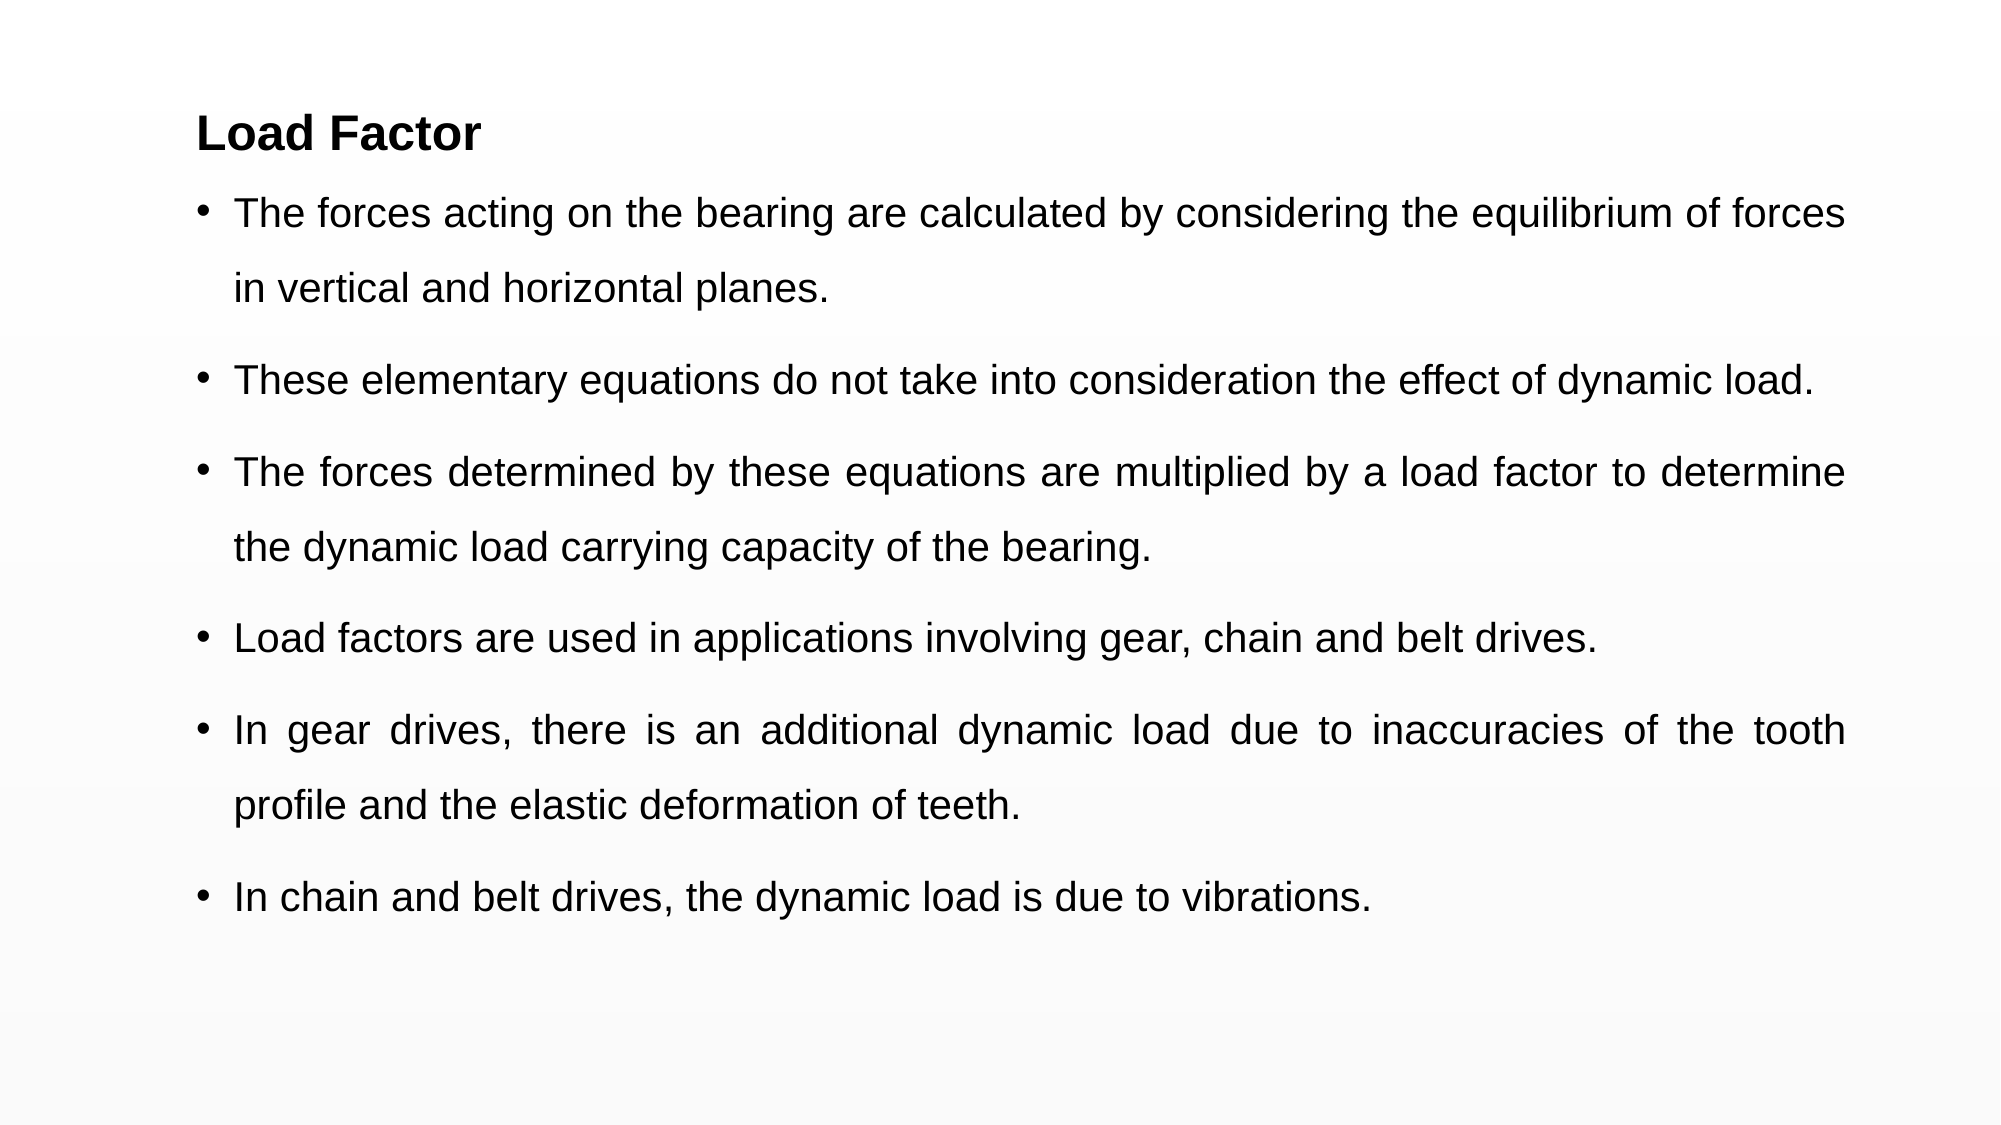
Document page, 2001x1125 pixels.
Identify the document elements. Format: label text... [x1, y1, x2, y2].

list Load Factor The forces acting on the bearing are calculated by considering the equilibrium of forces in vertical and horizontal planes. These elementary equations do not take into consideration the effect of dynamic load. The forces determined by these equations are multiplied by a load factor to determine the dynamic load carrying capacity of the bearing. Load factors are used in applications involving gear, chain and belt drives. In gear drives, there is an additional dynamic load due to inaccuracies of the tooth profile and the elastic deformation of teeth. In chain and belt drives, the dynamic load is due to vibrations. [181, 63, 1863, 1081]
